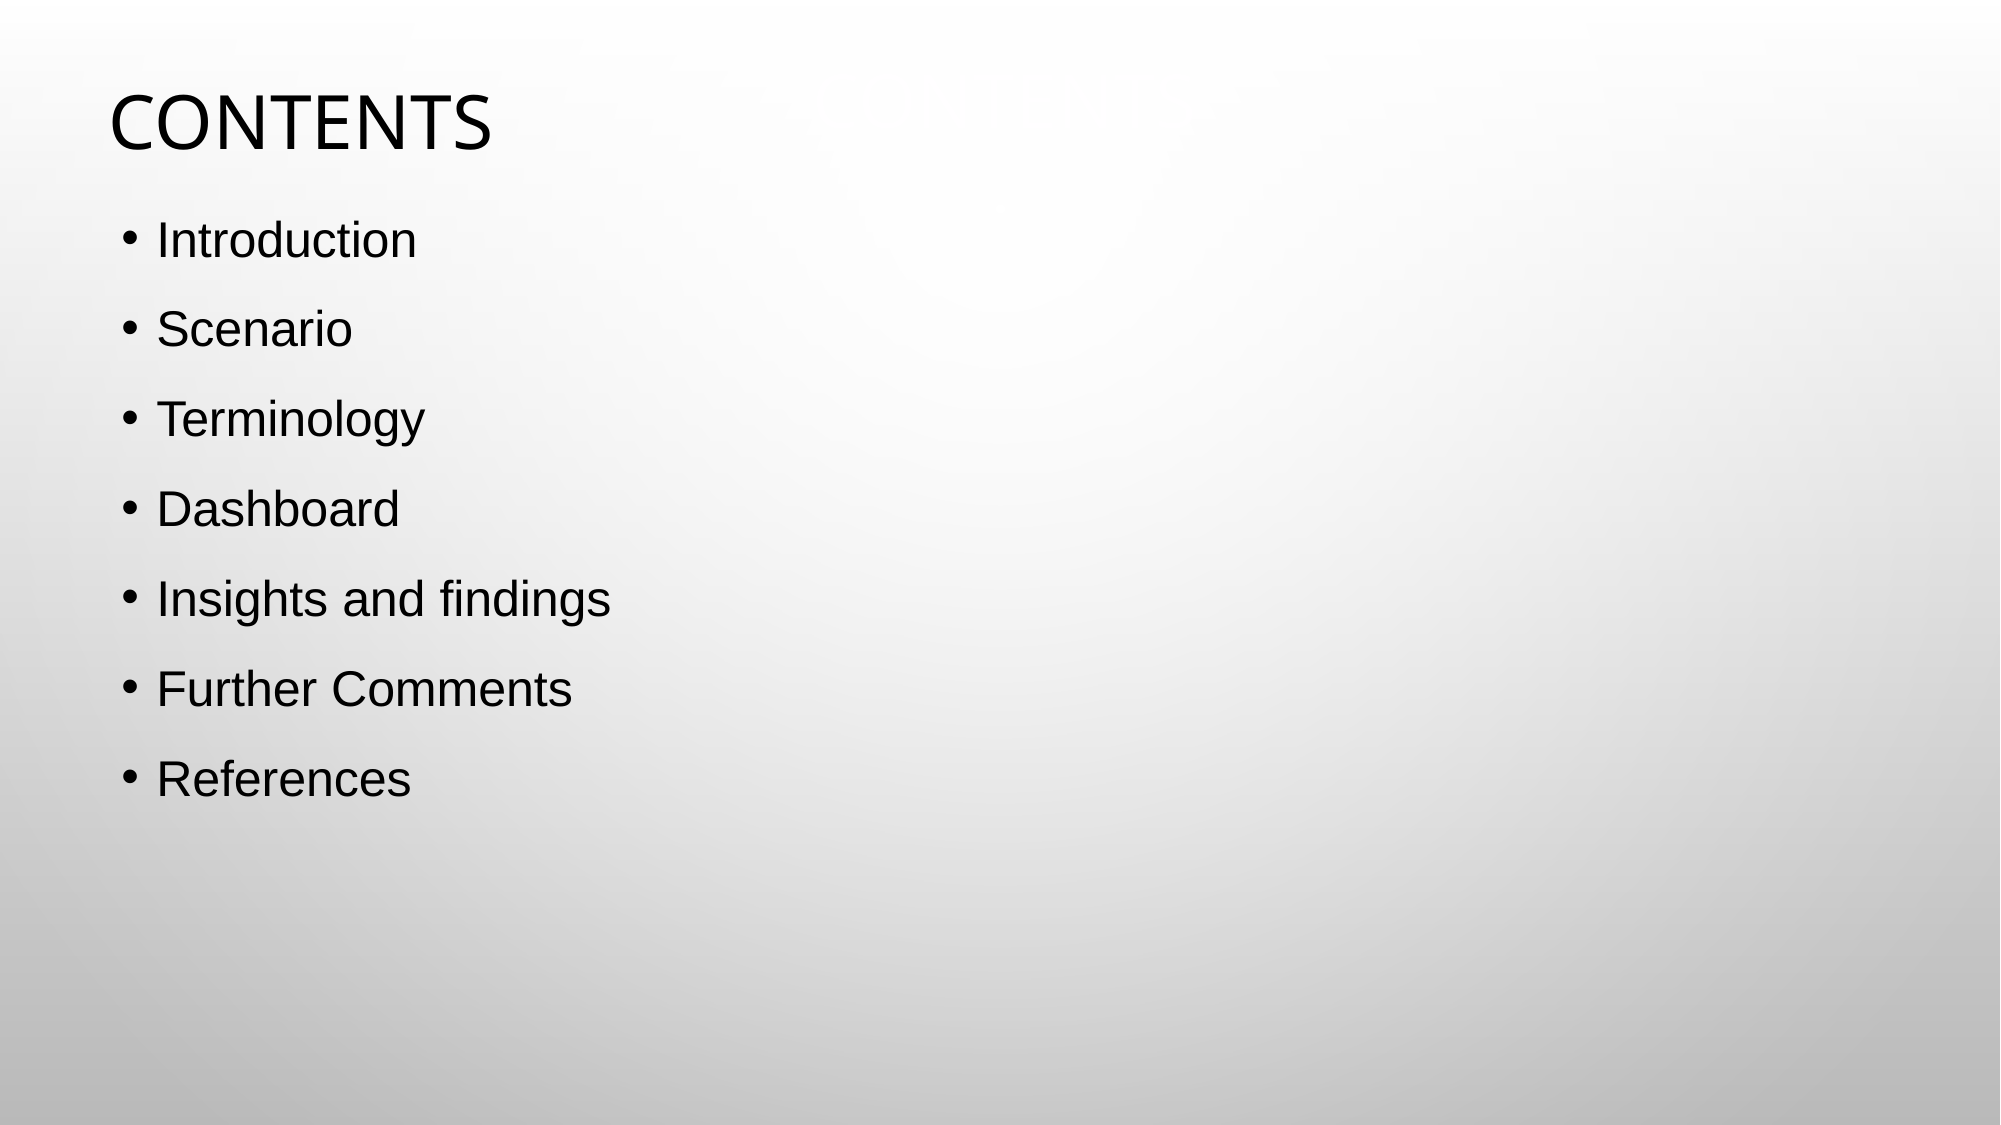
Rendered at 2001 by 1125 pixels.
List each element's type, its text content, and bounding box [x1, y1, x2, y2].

title Contents [180, 47, 1830, 163]
picture [0, 0, 2000, 1125]
list Introduction Scenario Terminology Dashboard Insights and findings Further Comments References [106, 188, 1757, 821]
text_box CONTENTS [93, 76, 1757, 188]
